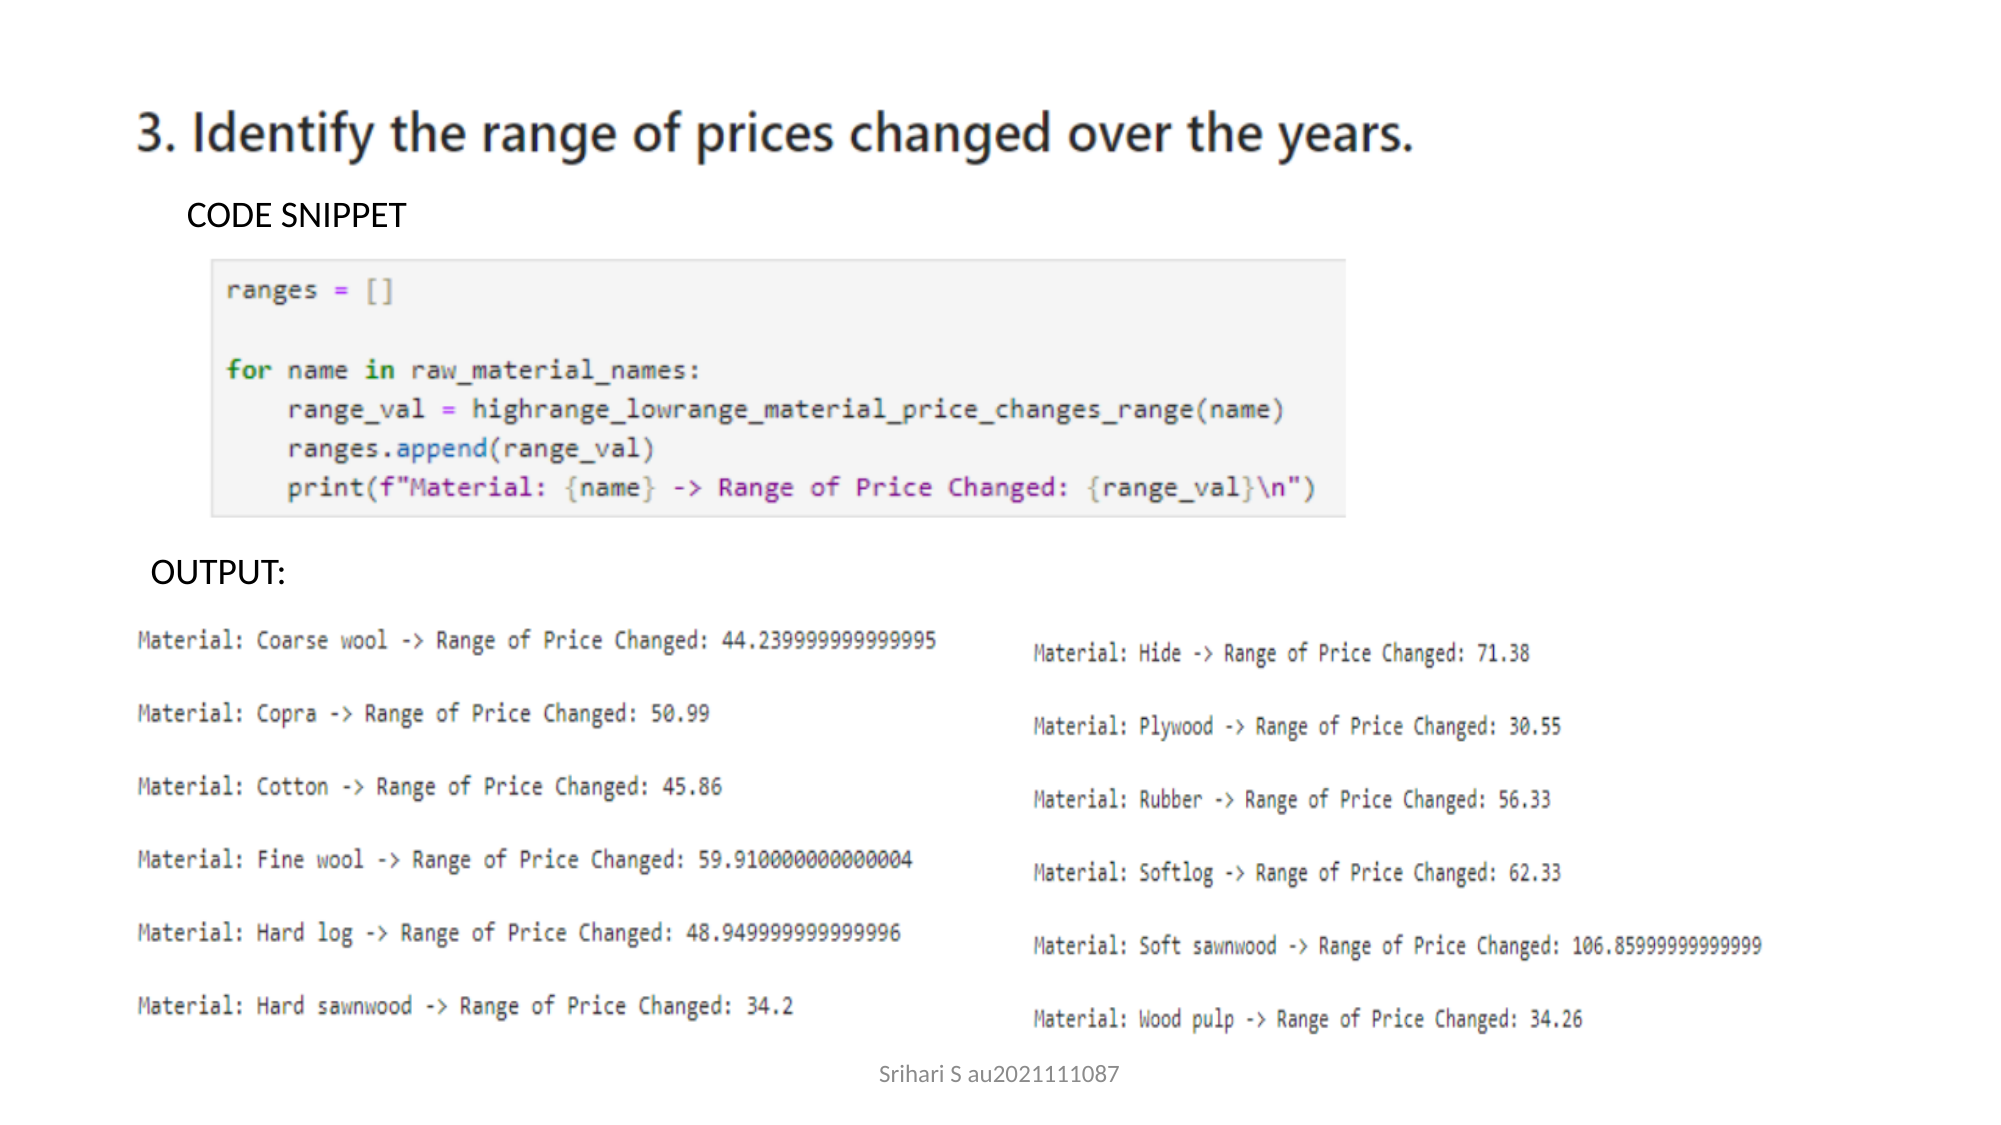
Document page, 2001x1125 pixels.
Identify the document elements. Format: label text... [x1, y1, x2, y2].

picture [106, 88, 1426, 180]
picture [163, 242, 1368, 533]
picture [106, 604, 960, 1039]
picture [1011, 599, 1785, 1039]
text_box CODE SNIPPET [172, 182, 479, 242]
footer Srihari S au2021111087 [662, 1042, 1338, 1103]
text_box OUTPUT: [135, 539, 359, 600]
